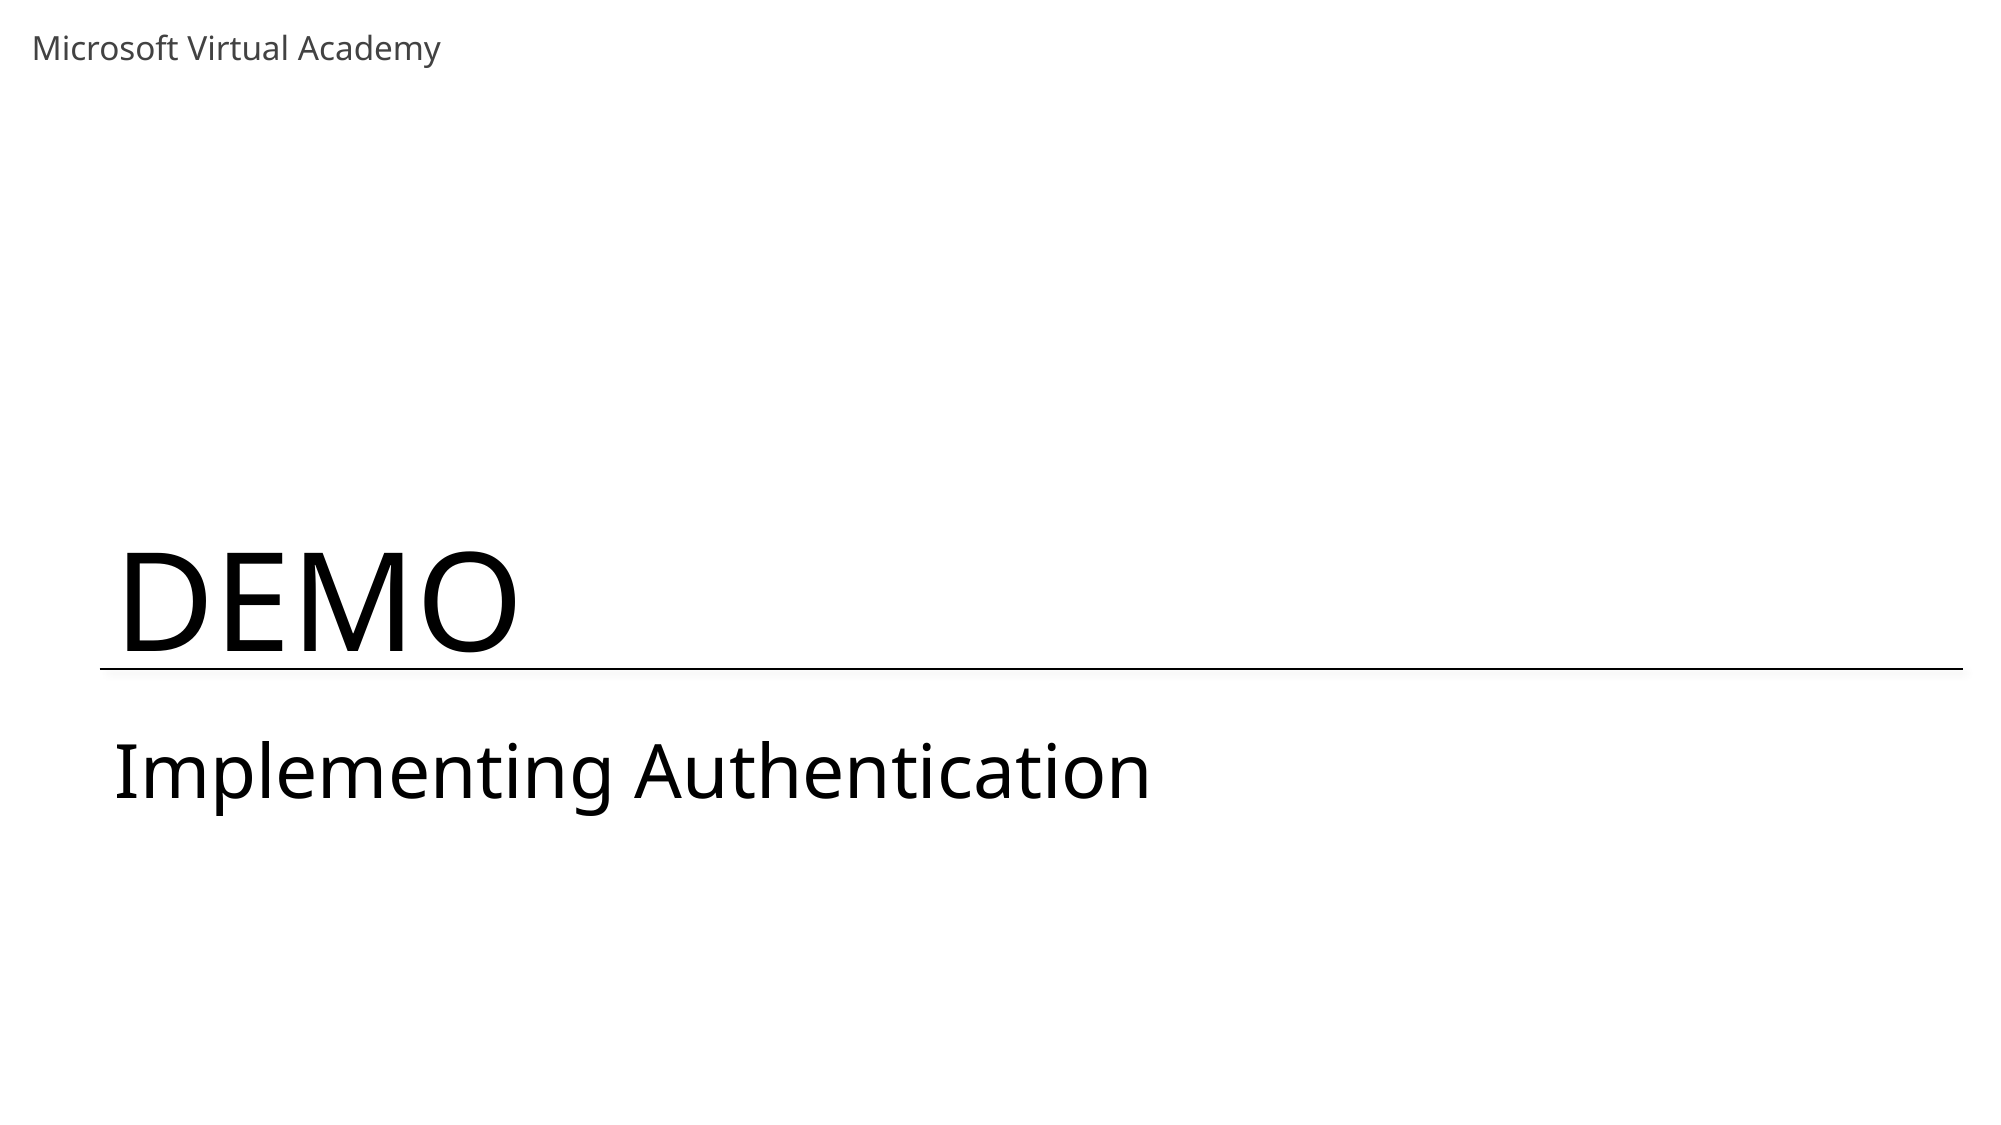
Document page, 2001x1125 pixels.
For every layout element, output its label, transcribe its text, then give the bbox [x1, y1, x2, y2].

title Implementing Authentication [99, 733, 1976, 1009]
